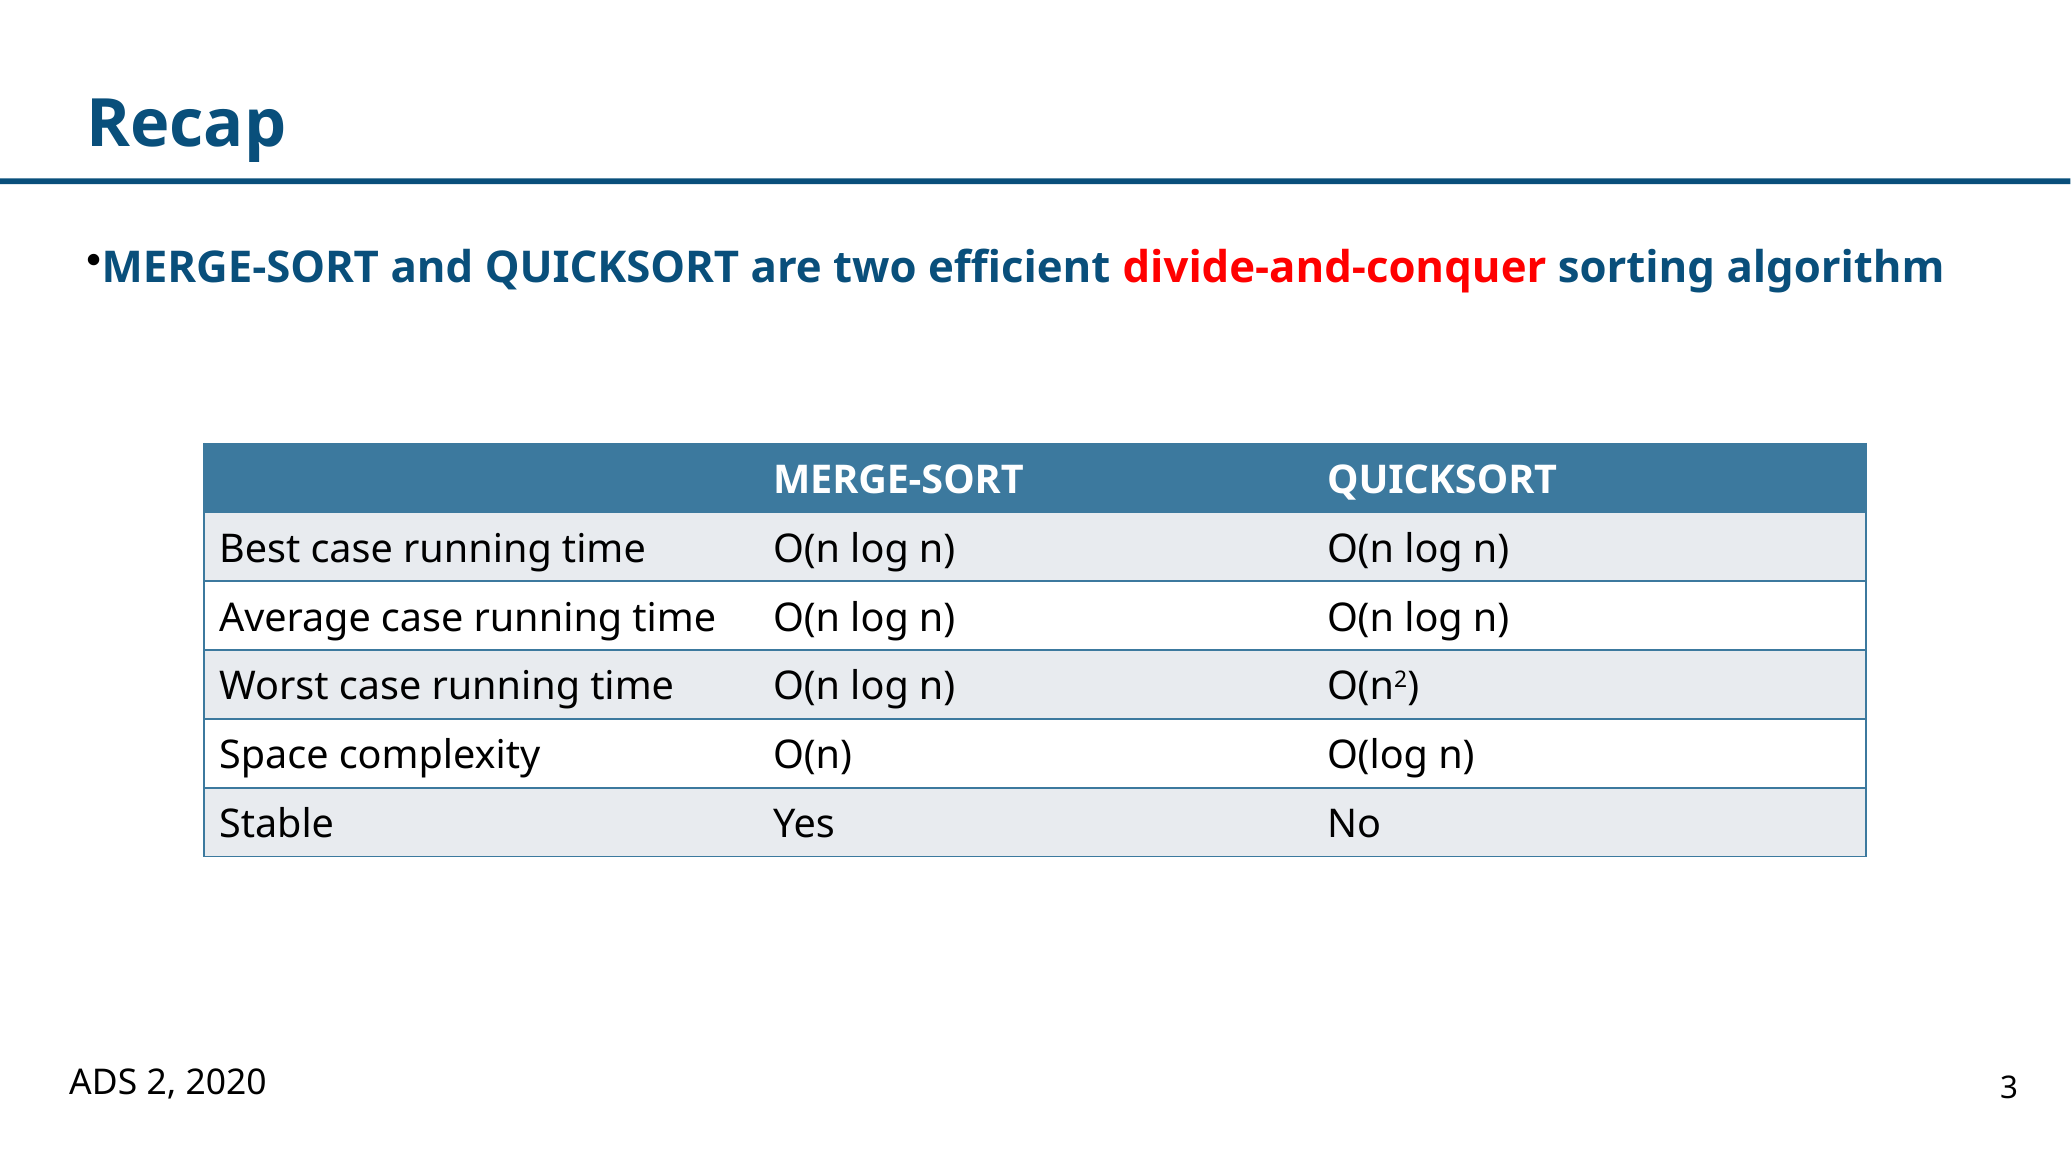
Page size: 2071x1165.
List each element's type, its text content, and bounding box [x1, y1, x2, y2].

slide_number 3 [1701, 1058, 2037, 1140]
table_cell Worst case running time [205, 651, 758, 718]
table_cell O(n2) [1312, 651, 1865, 718]
table_cell Stable [205, 789, 758, 856]
table_header [205, 445, 758, 512]
table_header MERGE-SORT [758, 445, 1312, 512]
list MERGE-SORT and QUICKSORT are two efficient divide-and-conquer sorting algorithm [86, 227, 1984, 1035]
table_header QUICKSORT [1312, 445, 1865, 512]
footer ADS 2, 2020 [53, 1058, 1363, 1139]
table_cell Average case running time [205, 582, 758, 649]
title Recap [86, 51, 1853, 186]
table_cell No [1312, 789, 1865, 856]
table_cell O(n log n) [1312, 513, 1865, 580]
table_cell O(log n) [1312, 720, 1865, 787]
table_cell Best case running time [205, 513, 758, 580]
table_cell O(n log n) [758, 651, 1312, 718]
table_cell O(n log n) [758, 582, 1312, 649]
table_cell O(n log n) [1312, 582, 1865, 649]
table_cell Space complexity [205, 720, 758, 787]
table_cell Yes [758, 789, 1312, 856]
table_cell O(n log n) [758, 513, 1312, 580]
table_cell O(n) [758, 720, 1312, 787]
